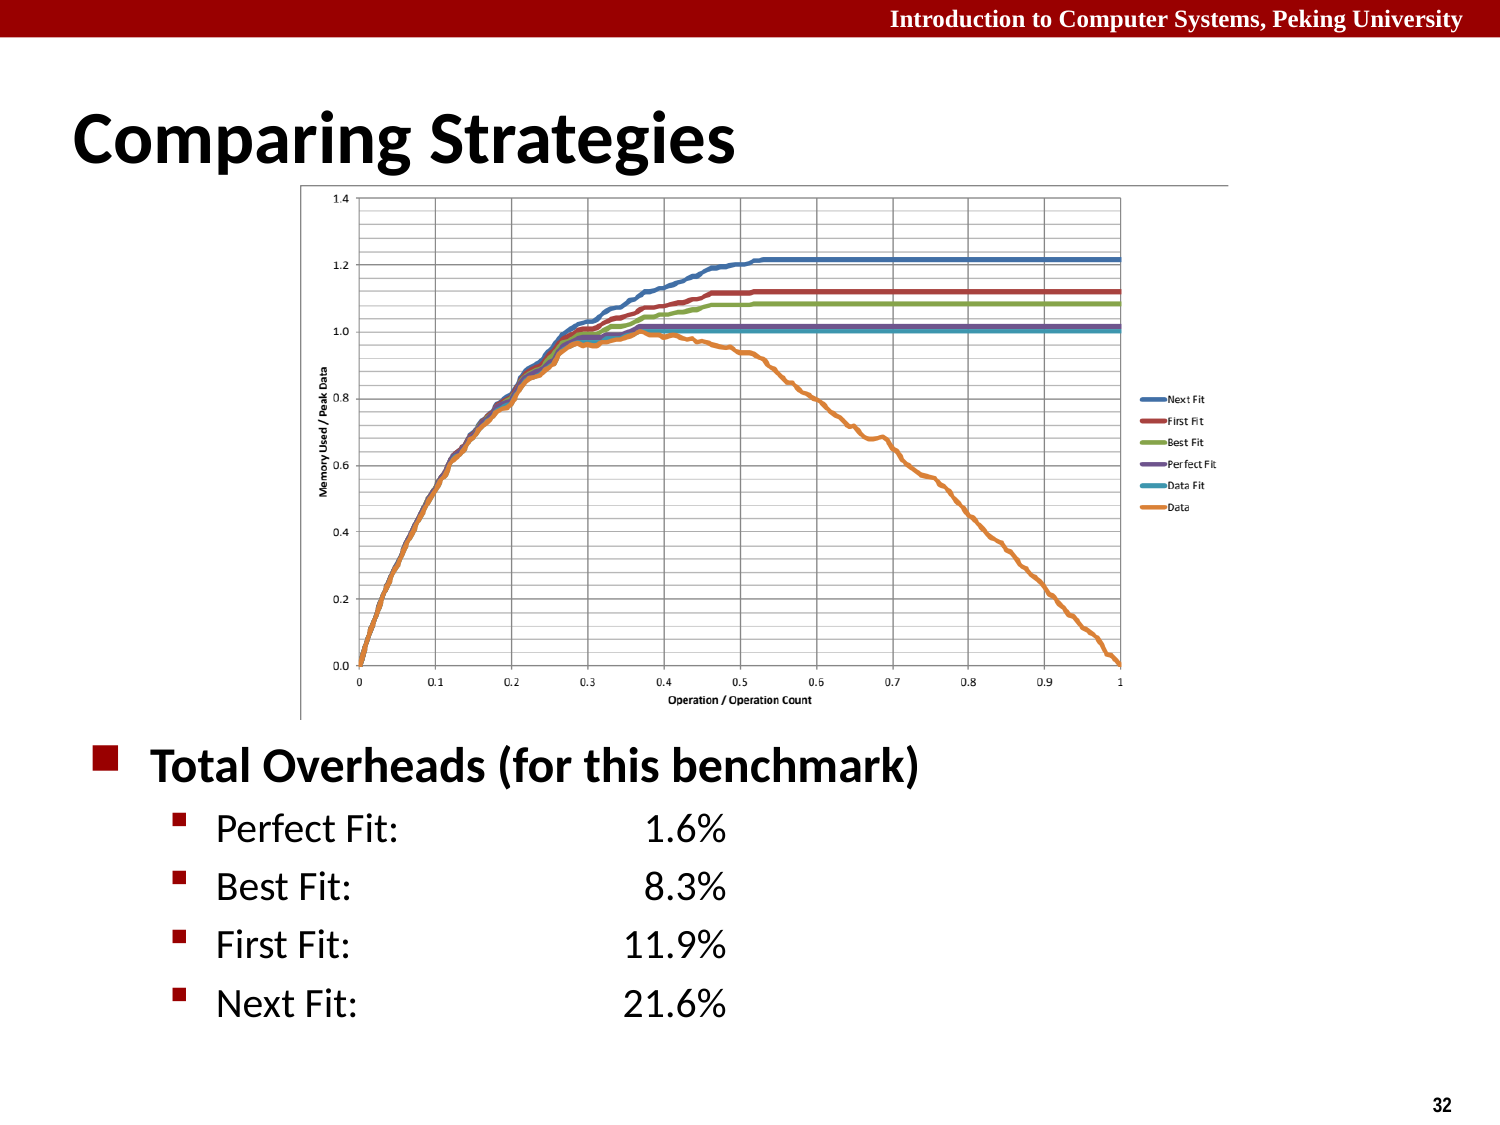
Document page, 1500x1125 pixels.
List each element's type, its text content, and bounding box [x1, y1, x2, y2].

title Comparing Strategies [58, 71, 1305, 197]
list Total Overheads (for this benchmark) Perfect Fit: 1.6% Best Fit: 8.3% First Fit: 11.9% Next Fit: 21.6% [78, 724, 1375, 1027]
picture [299, 185, 1229, 720]
